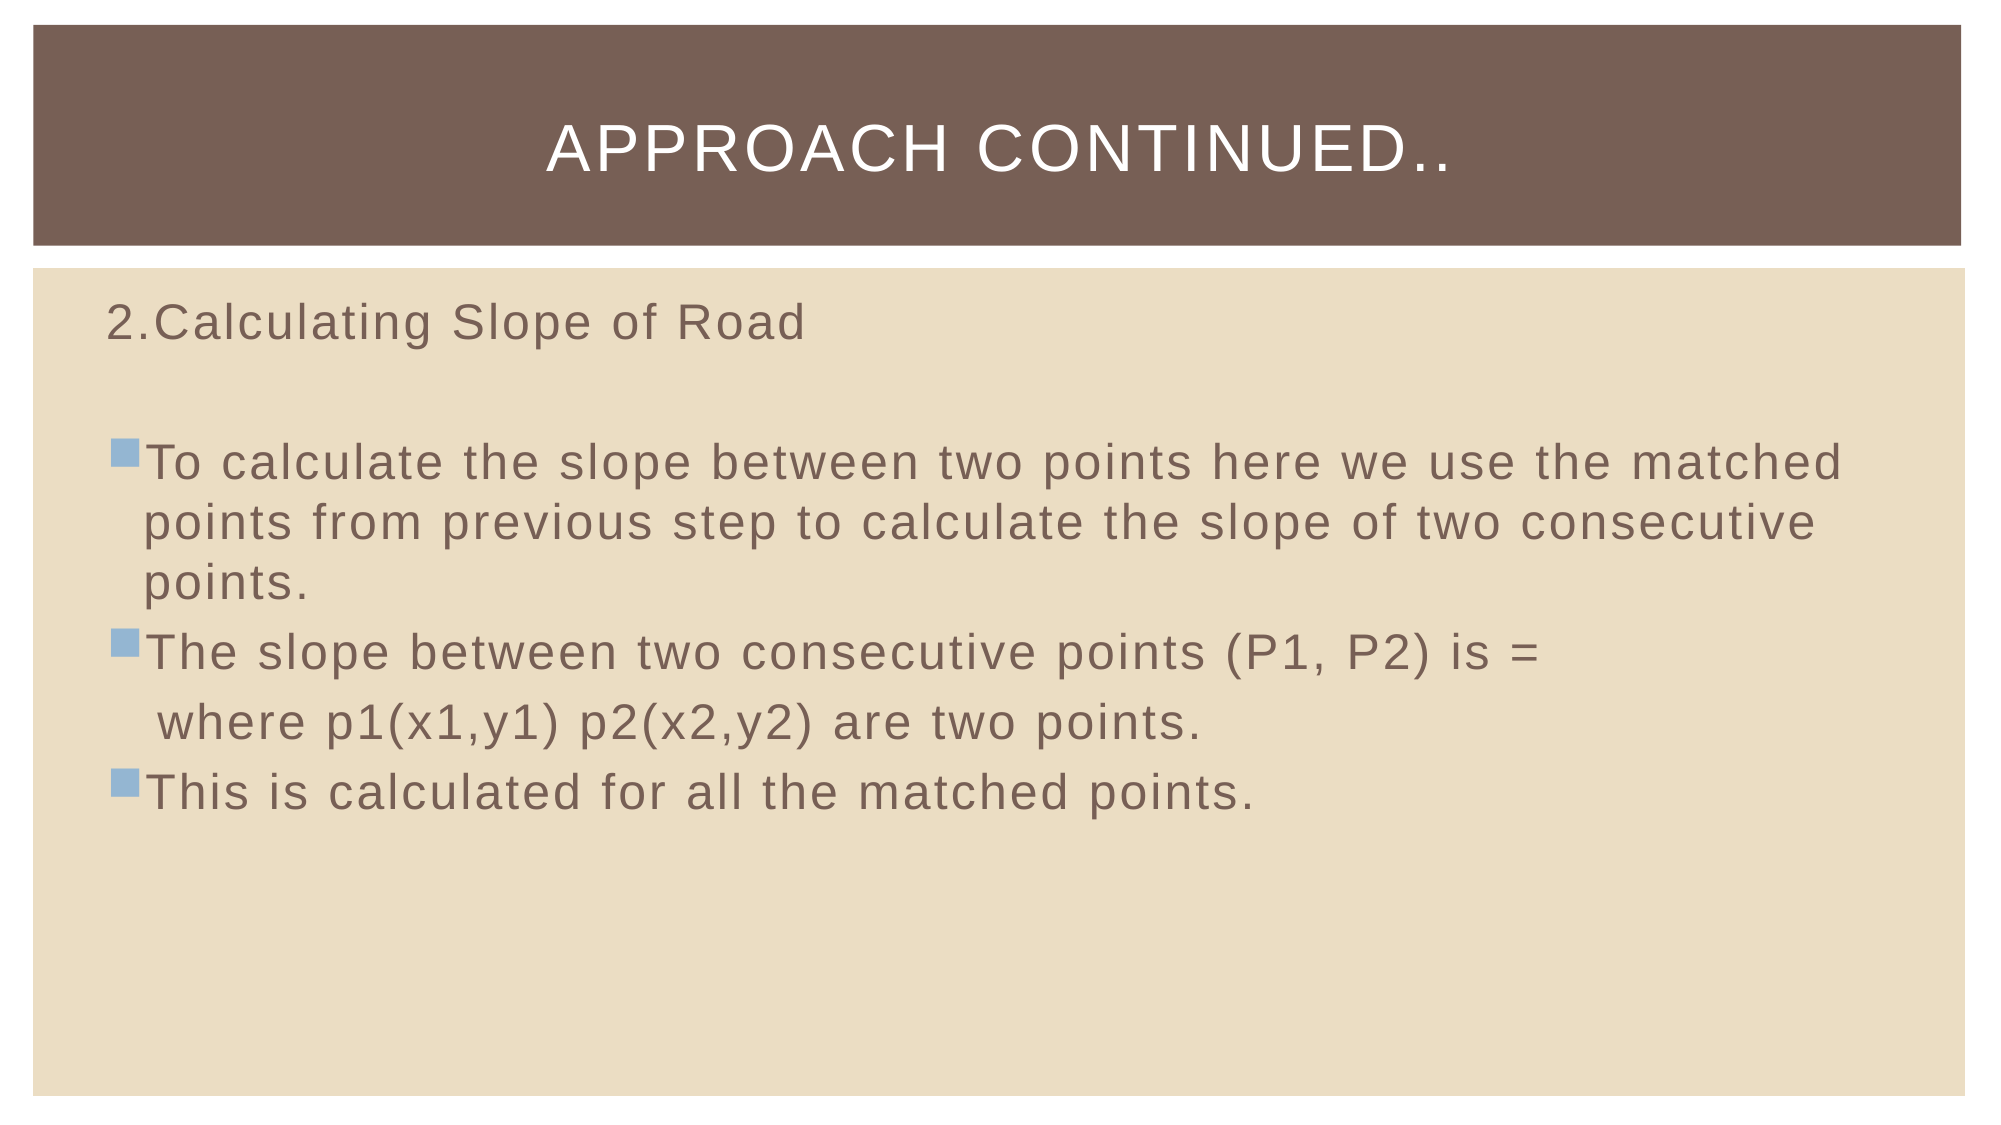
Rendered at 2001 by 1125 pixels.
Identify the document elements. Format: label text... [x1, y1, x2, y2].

title APPROACH continued.. [83, 58, 1917, 232]
